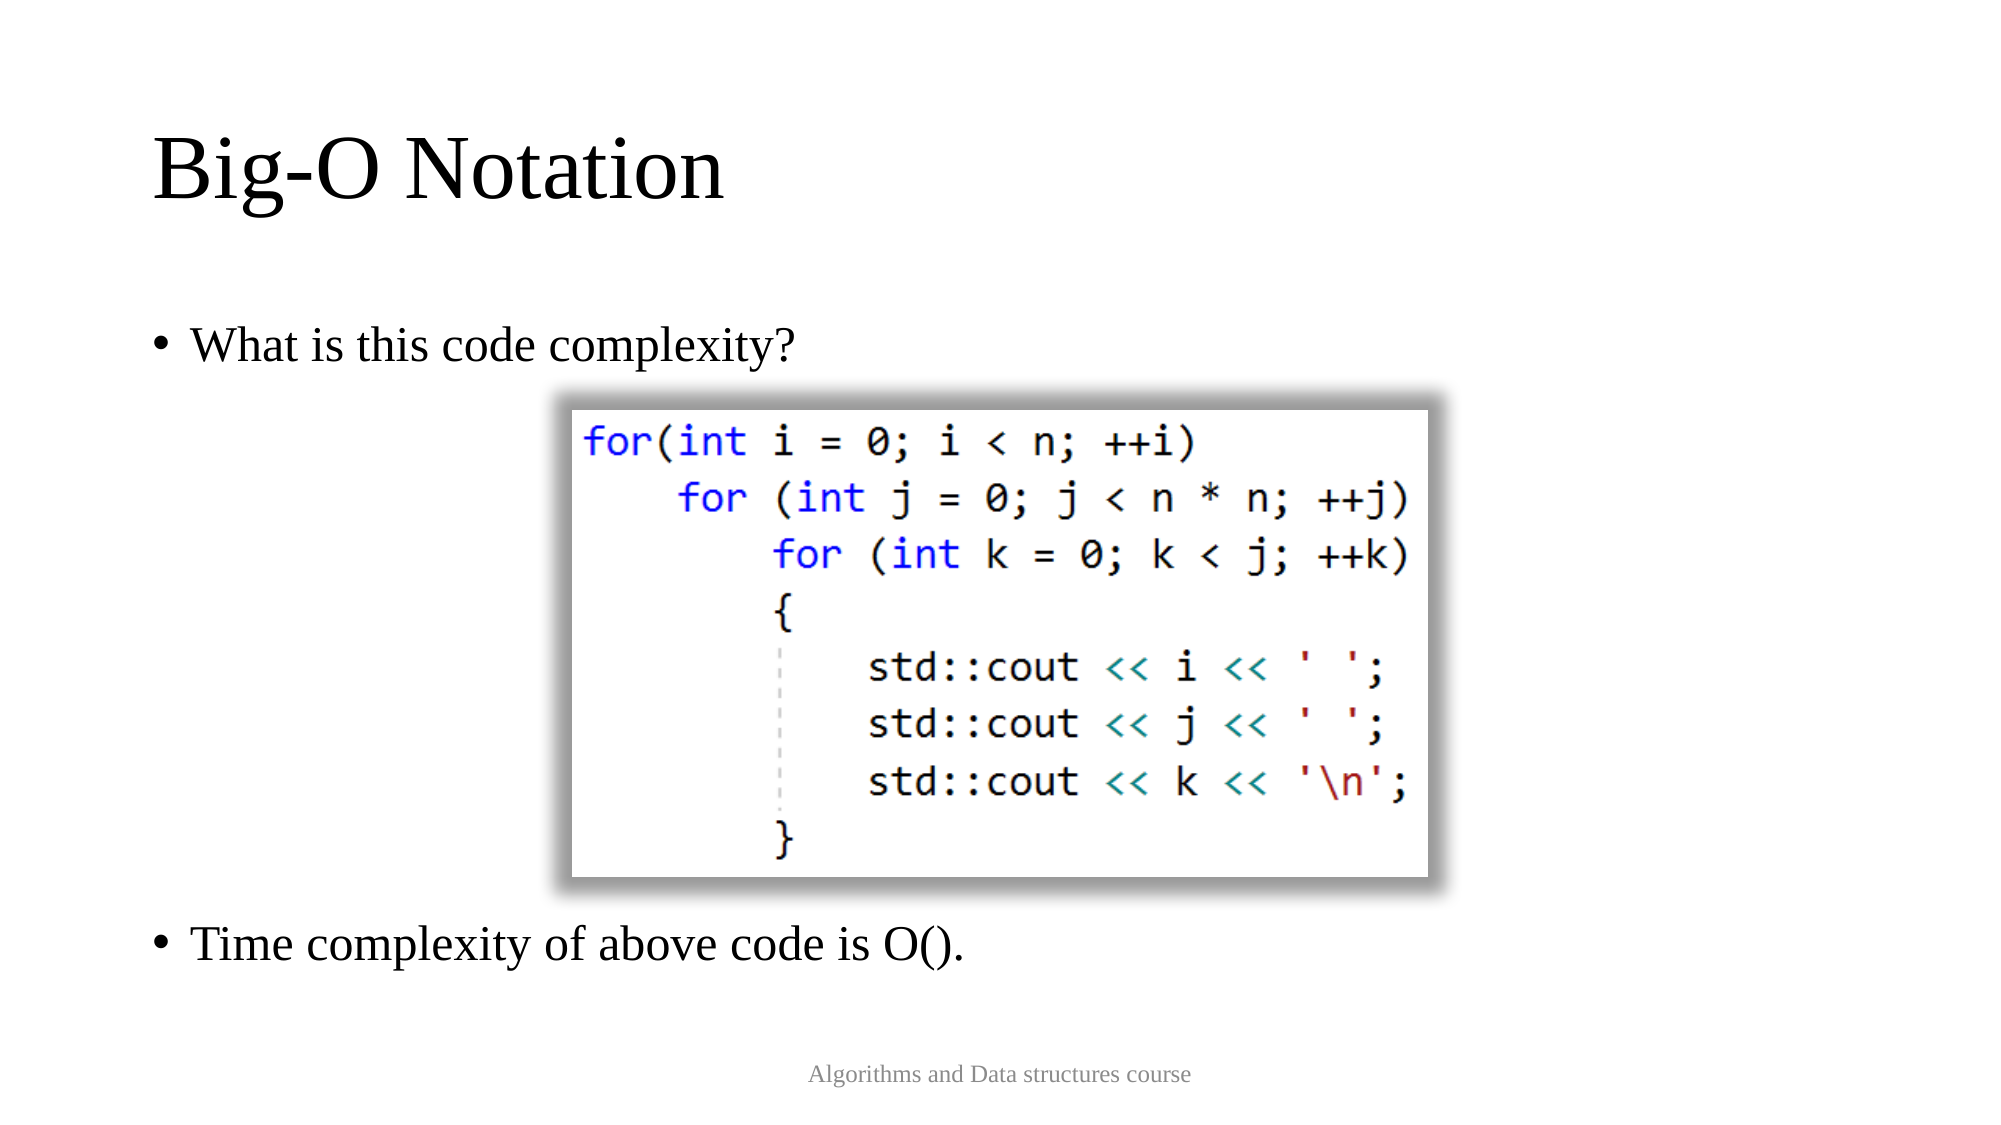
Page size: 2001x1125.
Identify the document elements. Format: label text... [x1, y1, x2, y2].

picture [572, 410, 1428, 877]
footer Algorithms and Data structures course [662, 1042, 1338, 1103]
title Big-O Notation [137, 59, 1863, 278]
